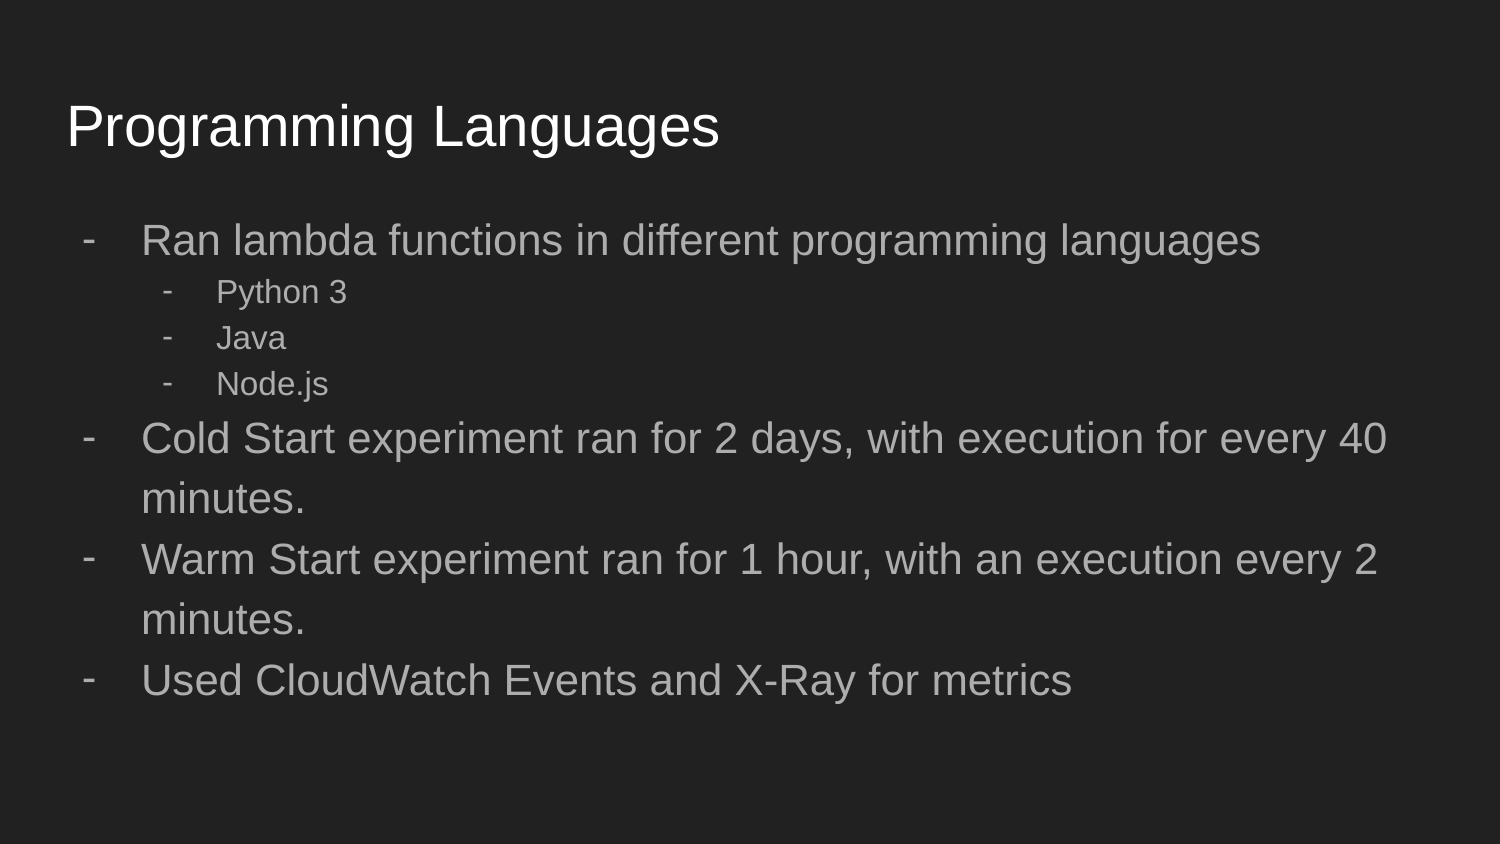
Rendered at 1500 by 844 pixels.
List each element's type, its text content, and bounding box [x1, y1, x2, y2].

list Ran lambda functions in different programming languages Python 3 Java Node.js Cold Start experiment ran for 2 days, with execution for every 40 minutes. Warm Start experiment ran for 1 hour, with an execution every 2 minutes. Used CloudWatch Events and X-Ray for metrics [51, 189, 1449, 750]
title Programming Languages [51, 72, 1449, 167]
